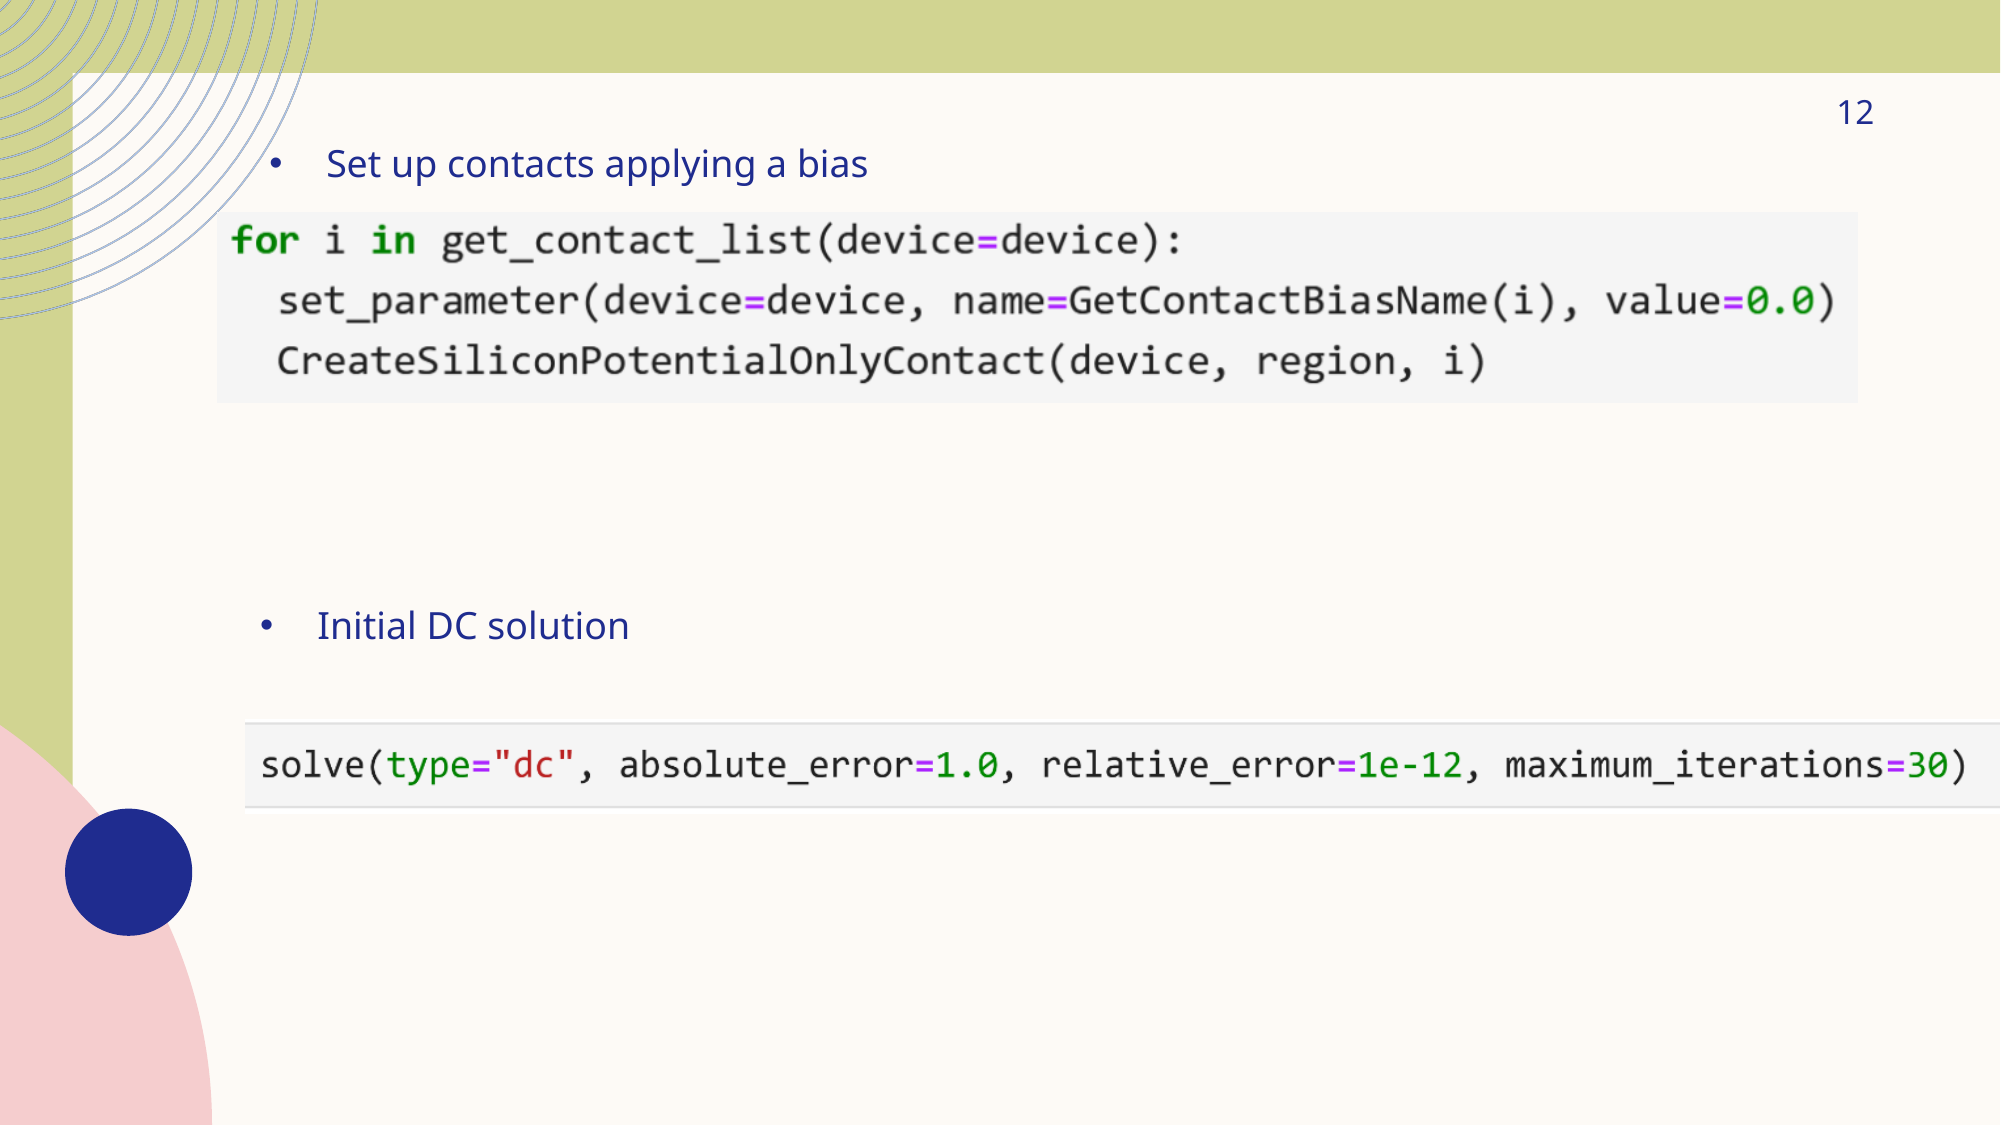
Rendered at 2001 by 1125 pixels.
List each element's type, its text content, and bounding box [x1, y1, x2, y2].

picture [0, 0, 2001, 785]
slide_number 12 [1712, 75, 1875, 153]
picture [245, 719, 2000, 814]
list Set up contacts applying a bias [254, 140, 1875, 194]
text_box Initial DC solution [245, 602, 1866, 656]
